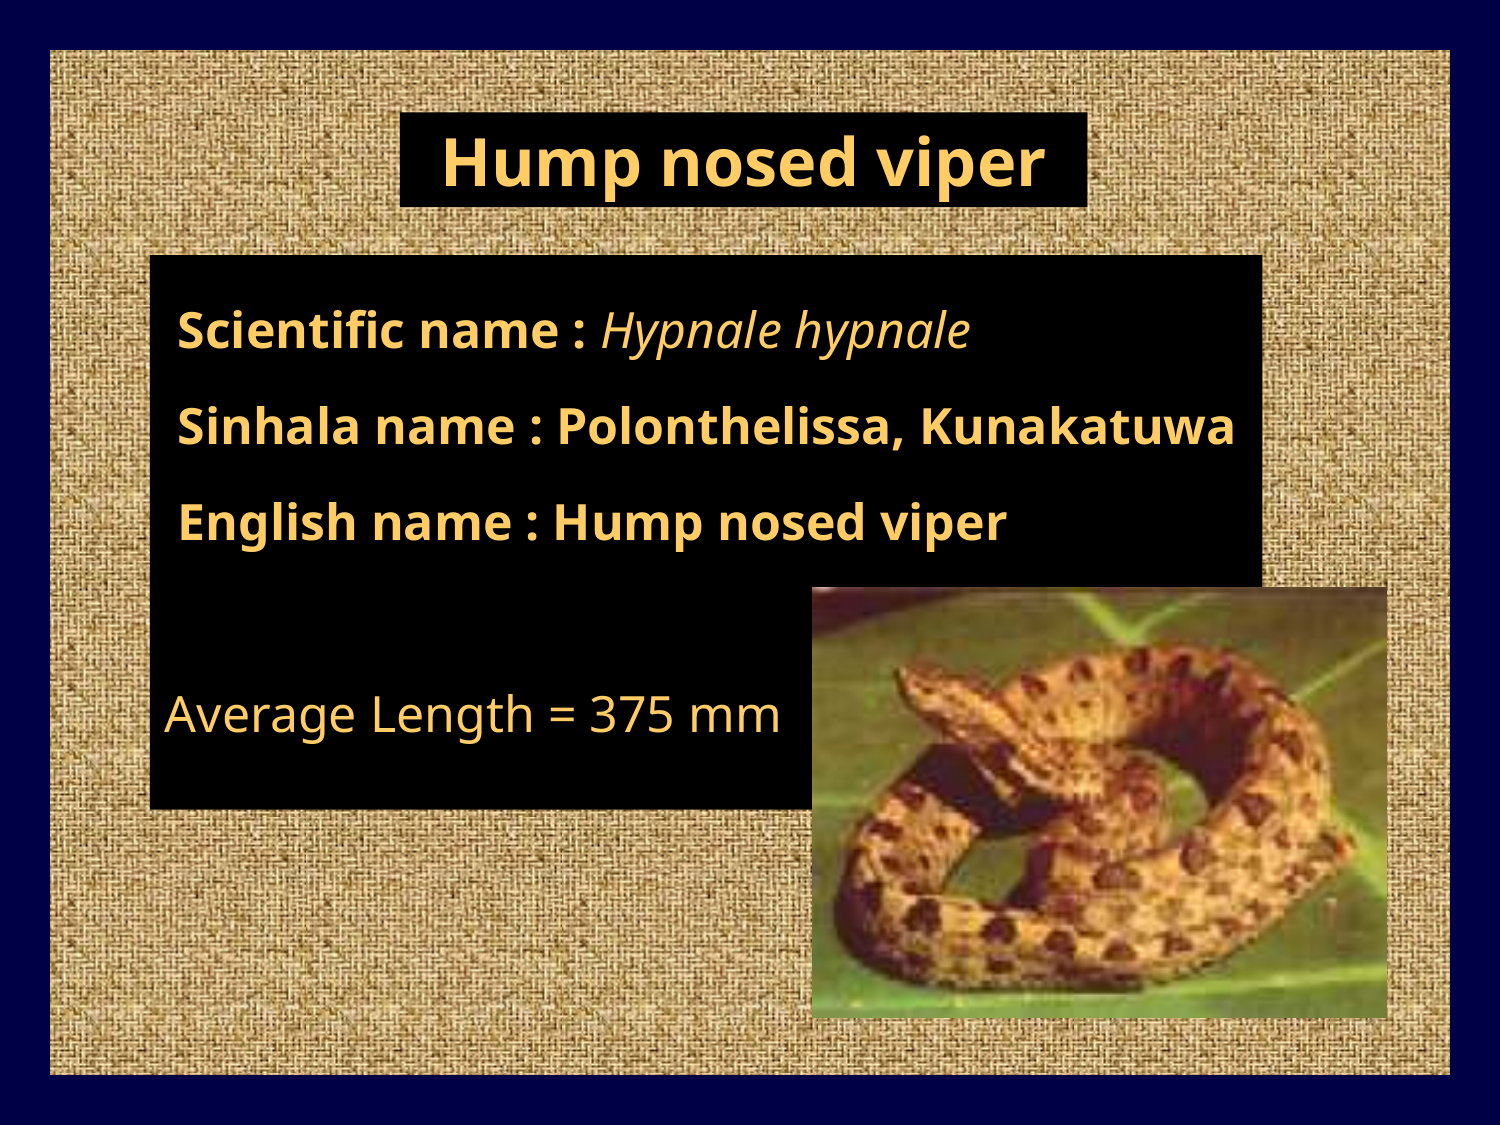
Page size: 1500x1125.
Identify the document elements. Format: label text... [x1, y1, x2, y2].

text_box [50, 50, 1450, 1075]
slide_number 32 [1074, 1025, 1388, 1101]
picture [812, 587, 1387, 1018]
text_box Hump nosed viper [399, 112, 1088, 208]
text_box Scientific name : Hypnale hypnale Sinhala name : Polonthelissa, Kunakatuwa English name : Hump nosed viper Average Length = 375 mm [149, 255, 1263, 810]
